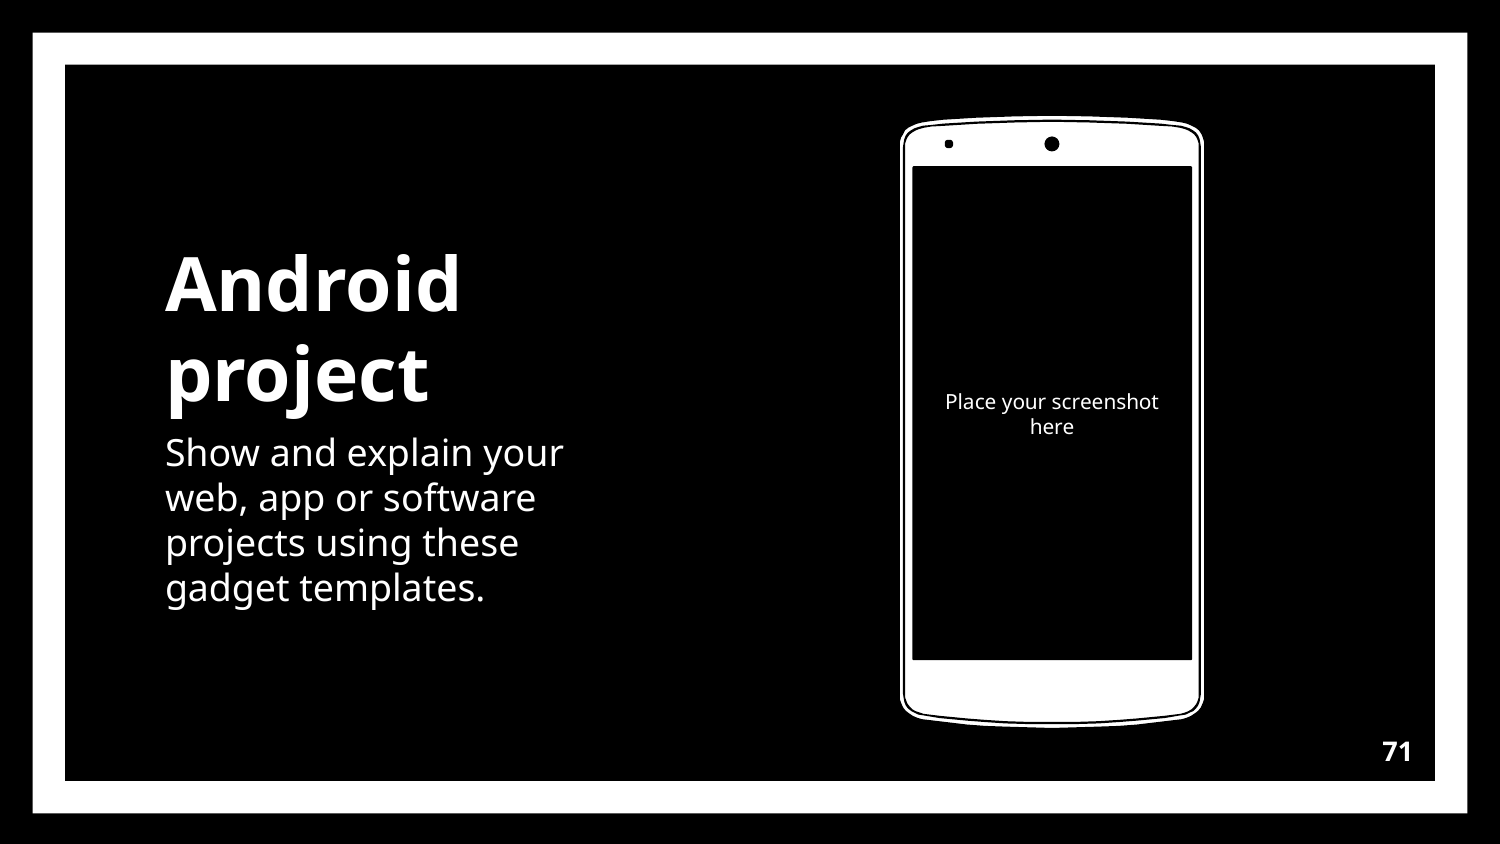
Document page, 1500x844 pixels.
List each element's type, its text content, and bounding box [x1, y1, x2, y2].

text_box [899, 114, 1205, 729]
text_box Place your screenshot here [912, 166, 1192, 662]
list Android project Show and explain your web, app or software projects using these gadget templates. [150, 64, 666, 782]
slide_number 71 [1338, 720, 1429, 786]
